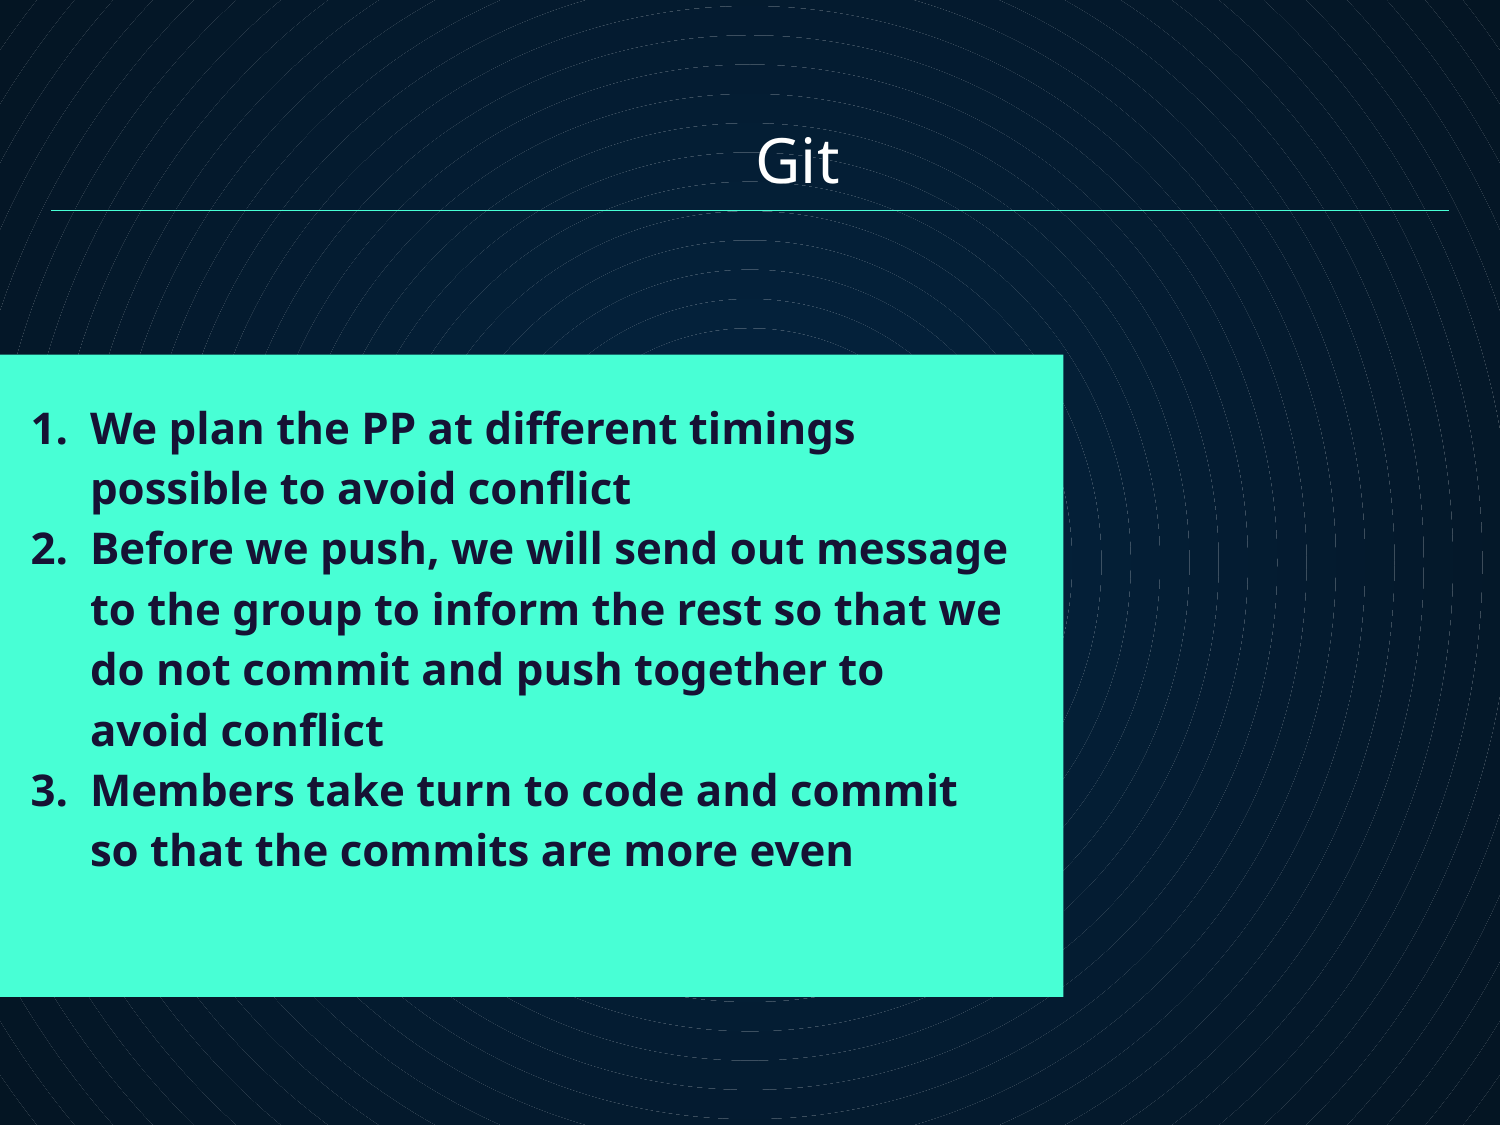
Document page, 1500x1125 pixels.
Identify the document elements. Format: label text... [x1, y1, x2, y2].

title Git [146, 78, 1449, 210]
list We plan the PP at different timings possible to avoid conflict Before we push, we will send out message to the group to inform the rest so that we do not commit and push together to avoid conflict Members take turn to code and commit so that the commits are more even [0, 377, 1028, 1125]
